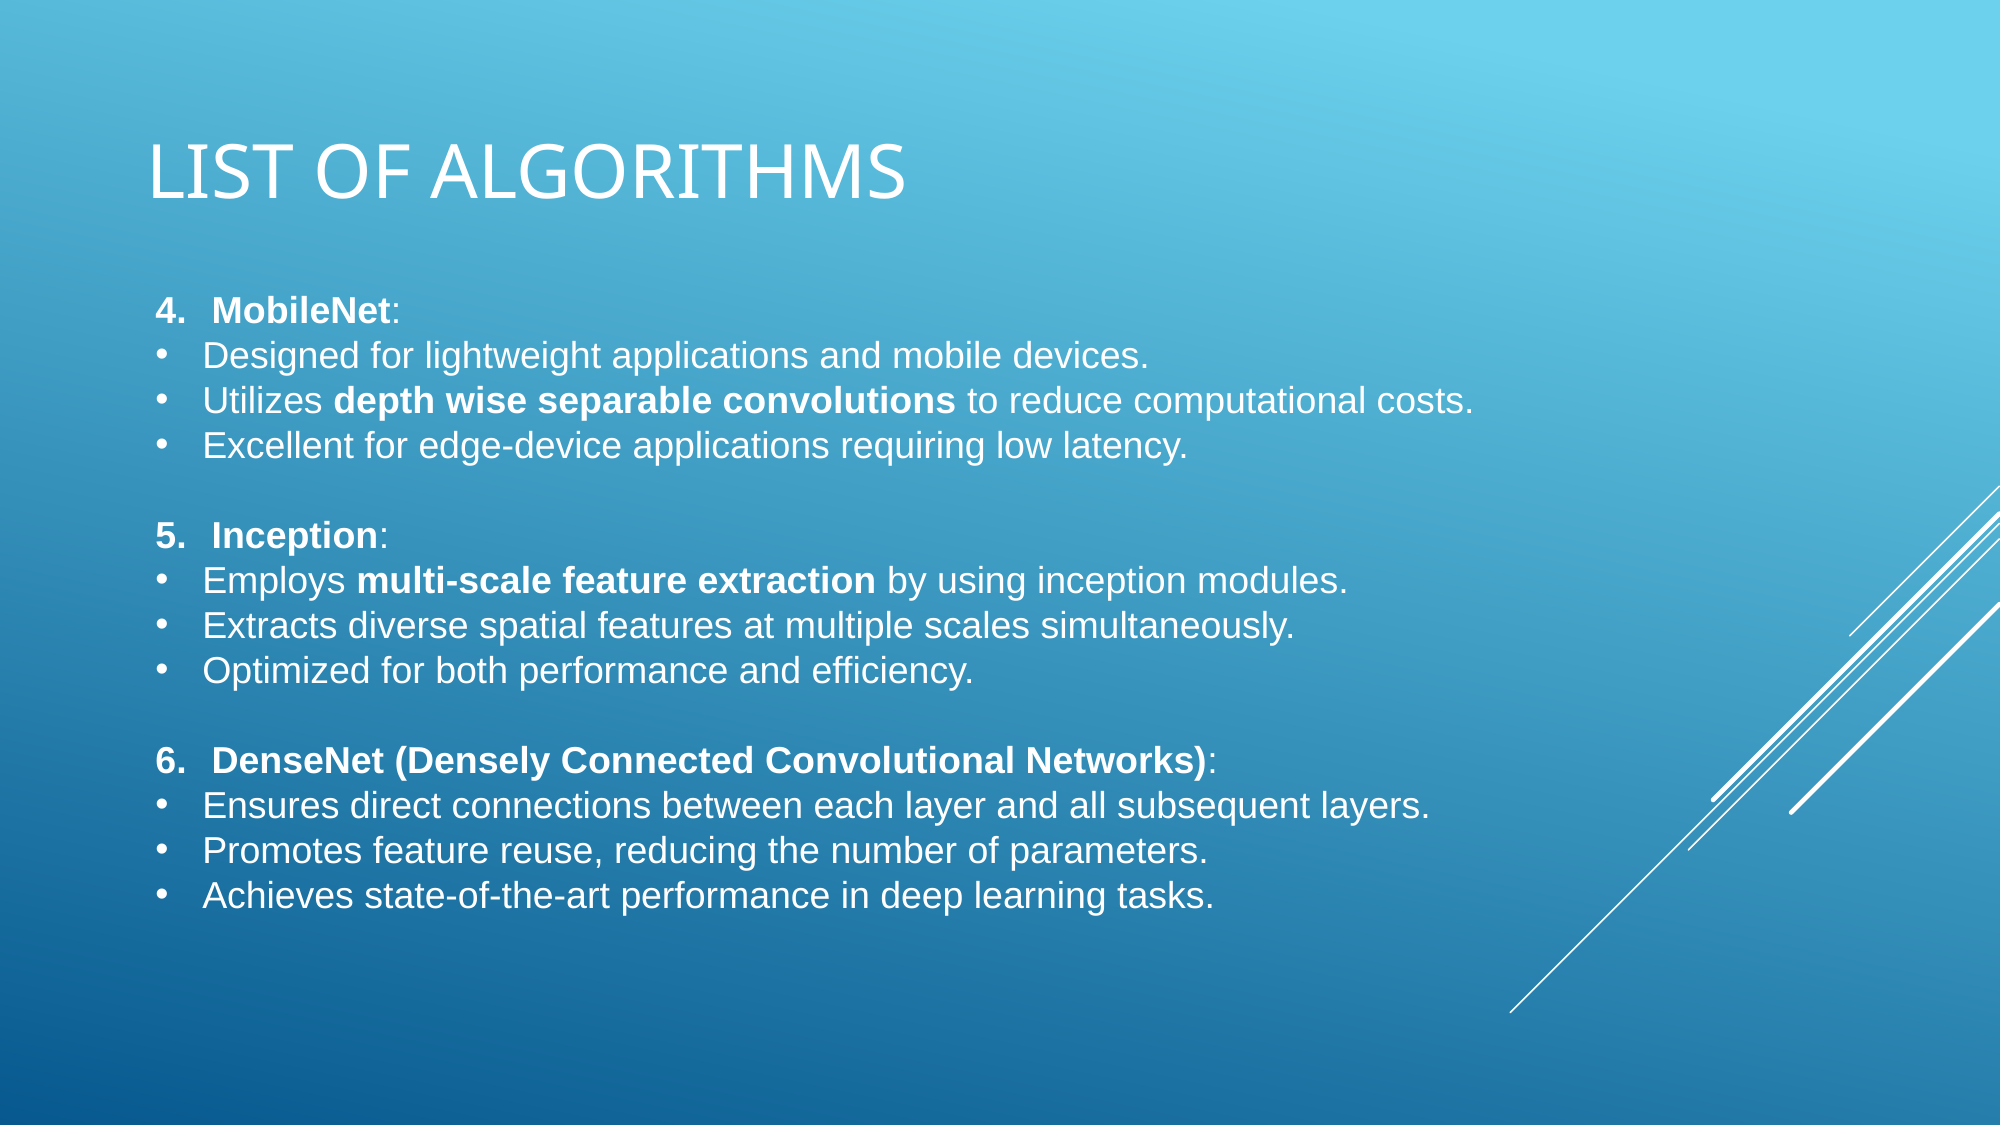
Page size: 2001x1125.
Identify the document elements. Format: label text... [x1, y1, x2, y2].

title List of algorithms [131, 74, 1532, 263]
list MobileNet: Designed for lightweight applications and mobile devices. Utilizes depth wise separable convolutions to reduce computational costs. Excellent for edge-device applications requiring low latency. Inception: Employs multi-scale feature extraction by using inception modules. Extracts diverse spatial features at multiple scales simultaneously. Optimized for both performance and efficiency. DenseNet (Densely Connected Convolutional Networks): Ensures direct connections between each layer and all subsequent layers. Promotes feature reuse, reducing the number of parameters. Achieves state-of-the-art performance in deep learning tasks. [140, 277, 1658, 969]
